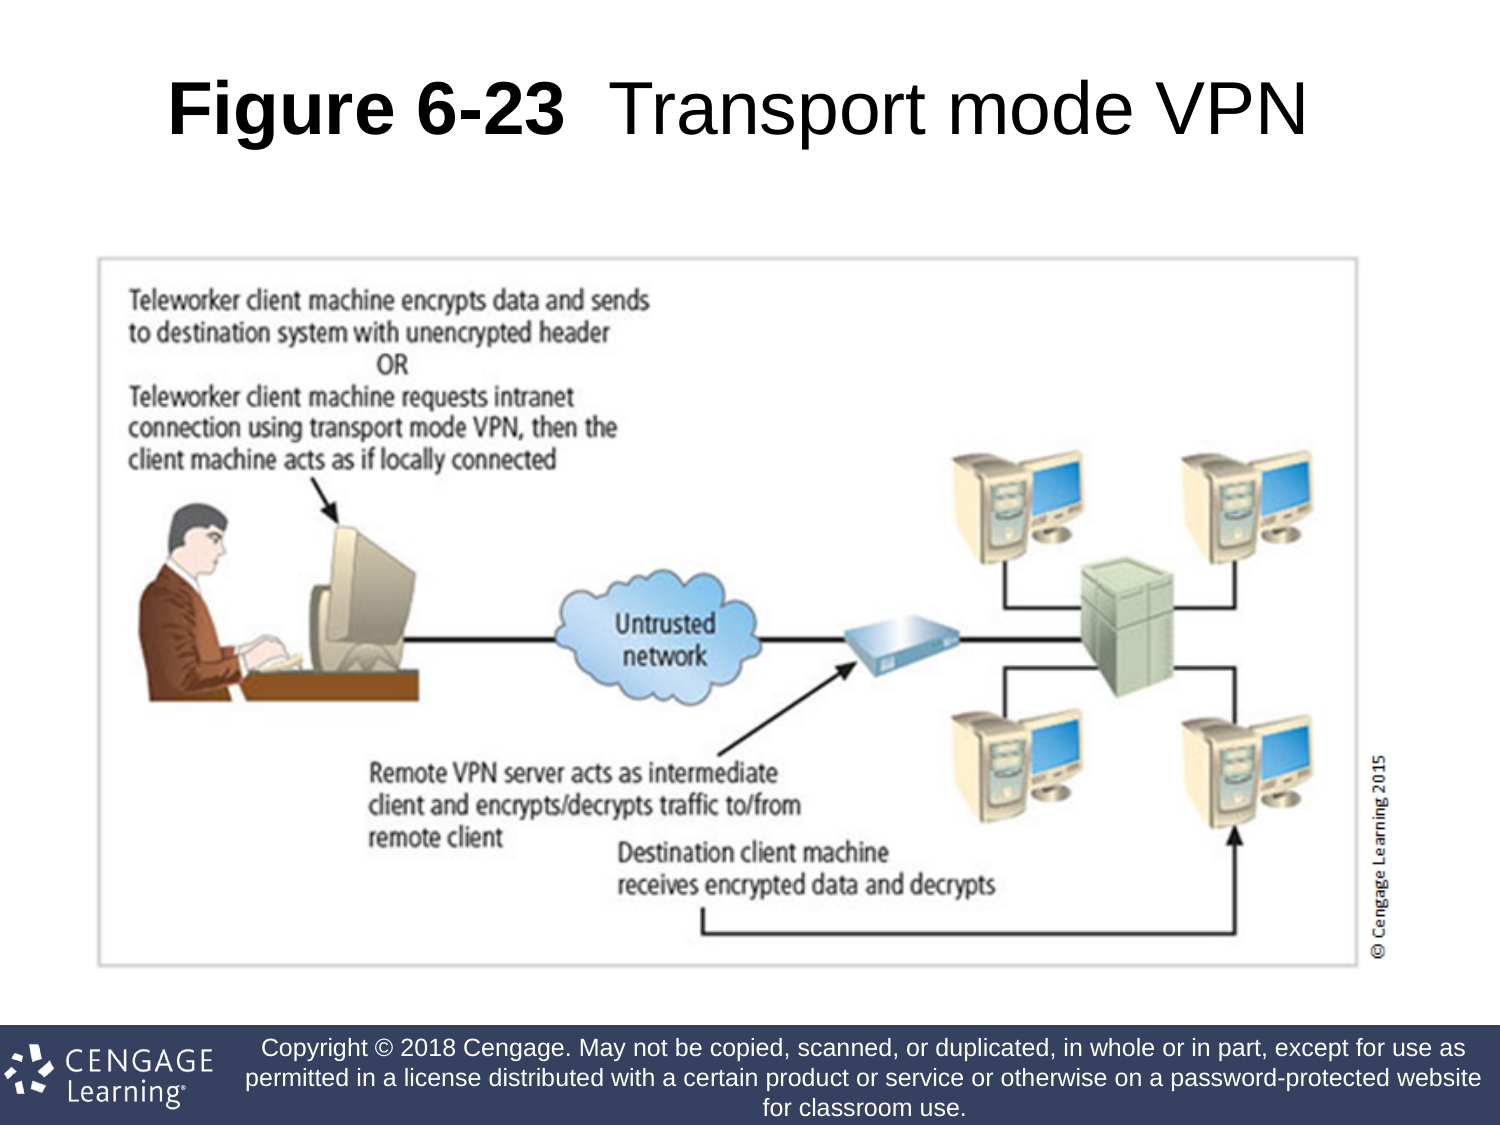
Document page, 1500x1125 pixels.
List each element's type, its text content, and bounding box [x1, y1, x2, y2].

picture [0, 1040, 216, 1113]
title Figure 6-23 Transport mode VPN [49, 20, 1428, 188]
picture [74, 237, 1413, 997]
